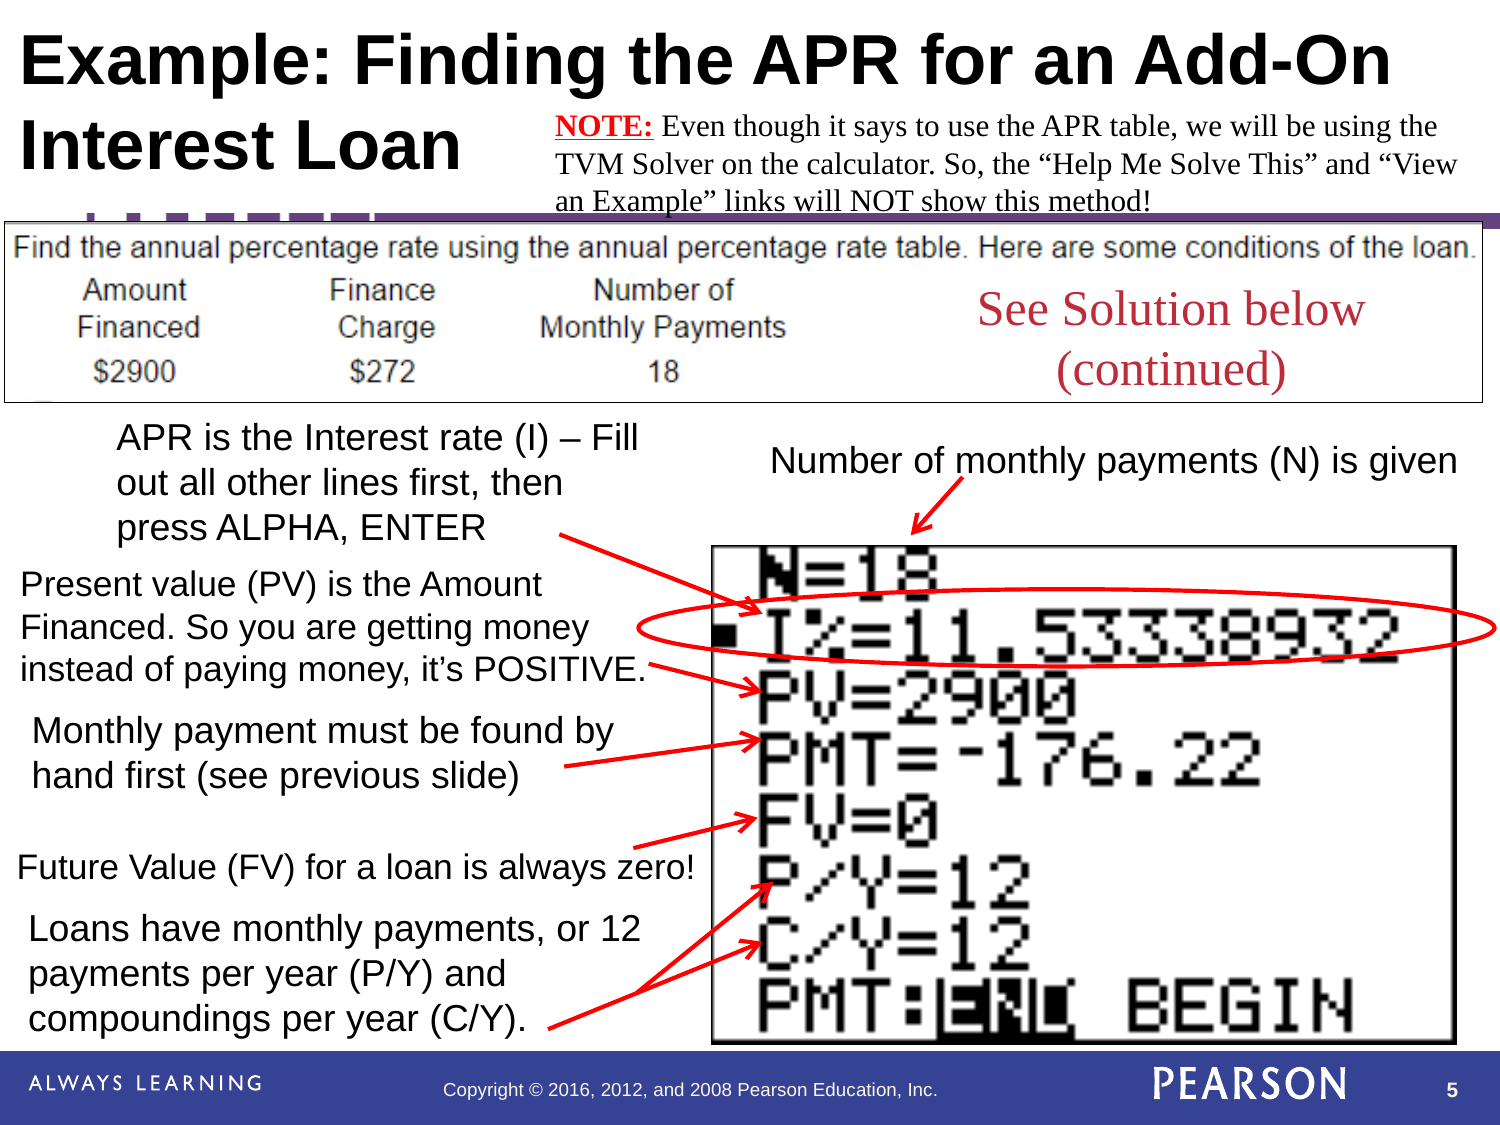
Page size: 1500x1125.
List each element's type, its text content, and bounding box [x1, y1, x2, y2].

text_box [633, 817, 758, 849]
text_box NOTE: Even though it says to use the APR table, we will be using the TVM Solver on the calculator. So, the “Help Me Solve This” and “View an Example” links will NOT show this method! [540, 98, 1490, 226]
picture [4, 213, 1500, 403]
title Example: Finding the APR for an Add-On Interest Loan [4, 3, 1483, 192]
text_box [5, 405, 1495, 1049]
